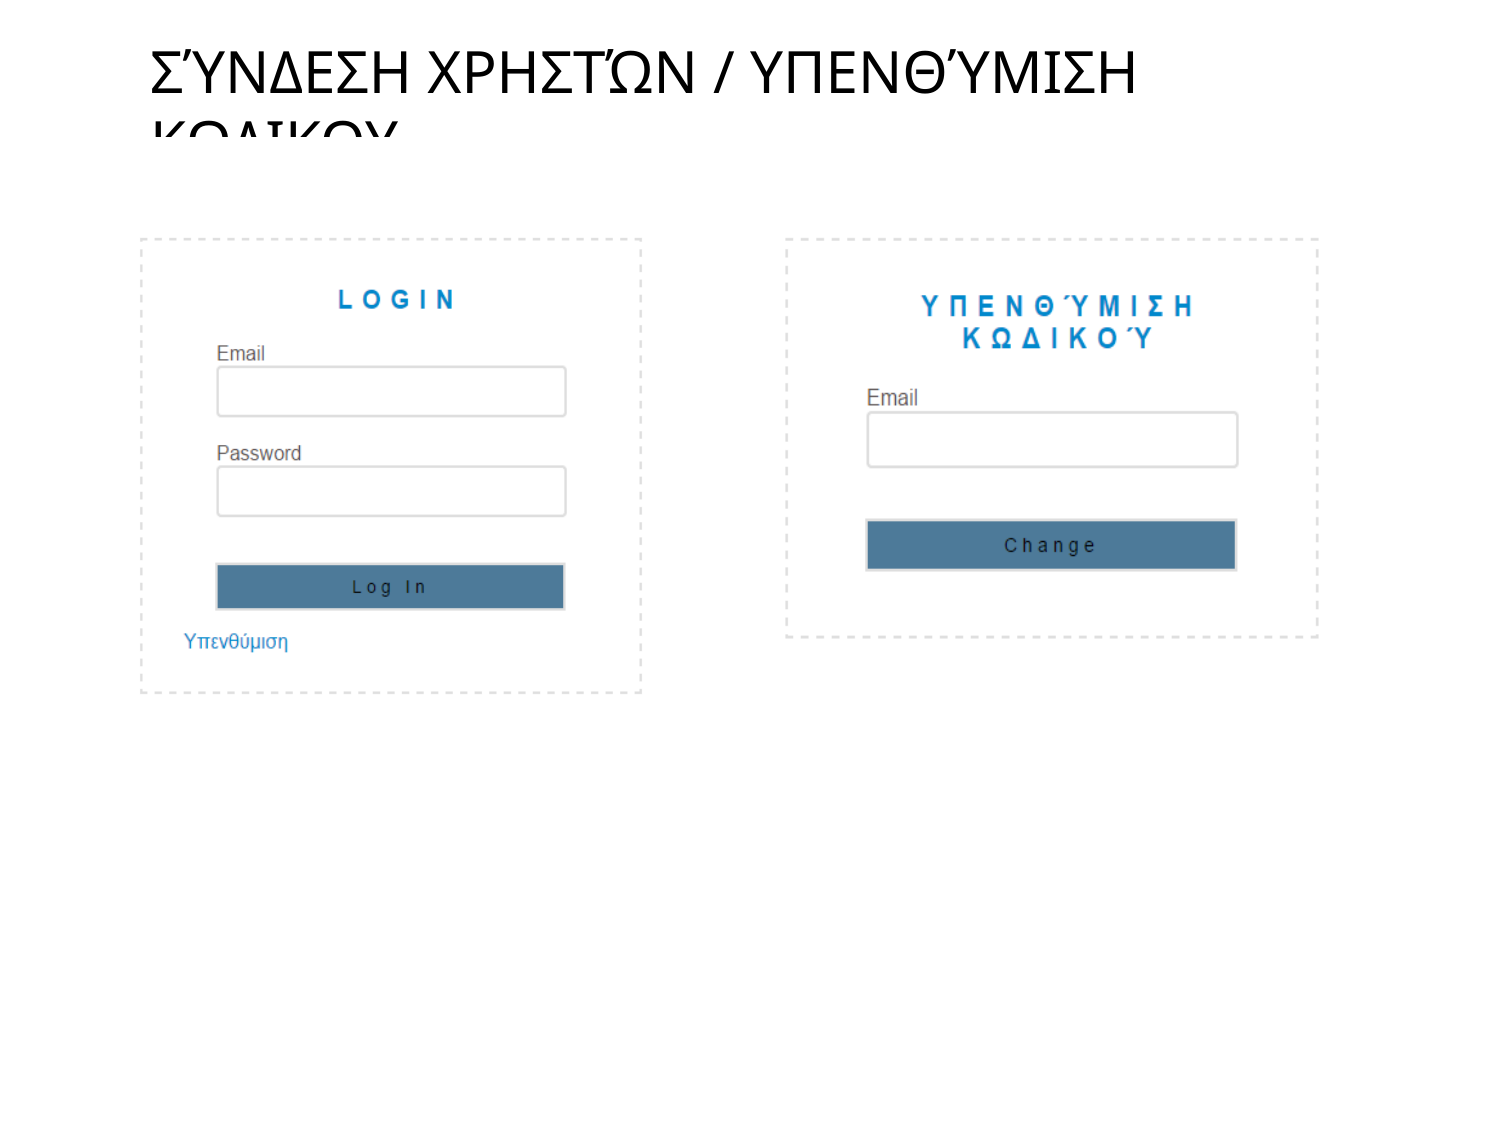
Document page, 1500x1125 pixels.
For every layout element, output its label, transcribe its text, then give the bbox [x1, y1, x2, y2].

picture [42, 137, 1423, 796]
title Σύνδεση Χρηστών / Υπενθύμιση κωδικου [135, 60, 1369, 150]
